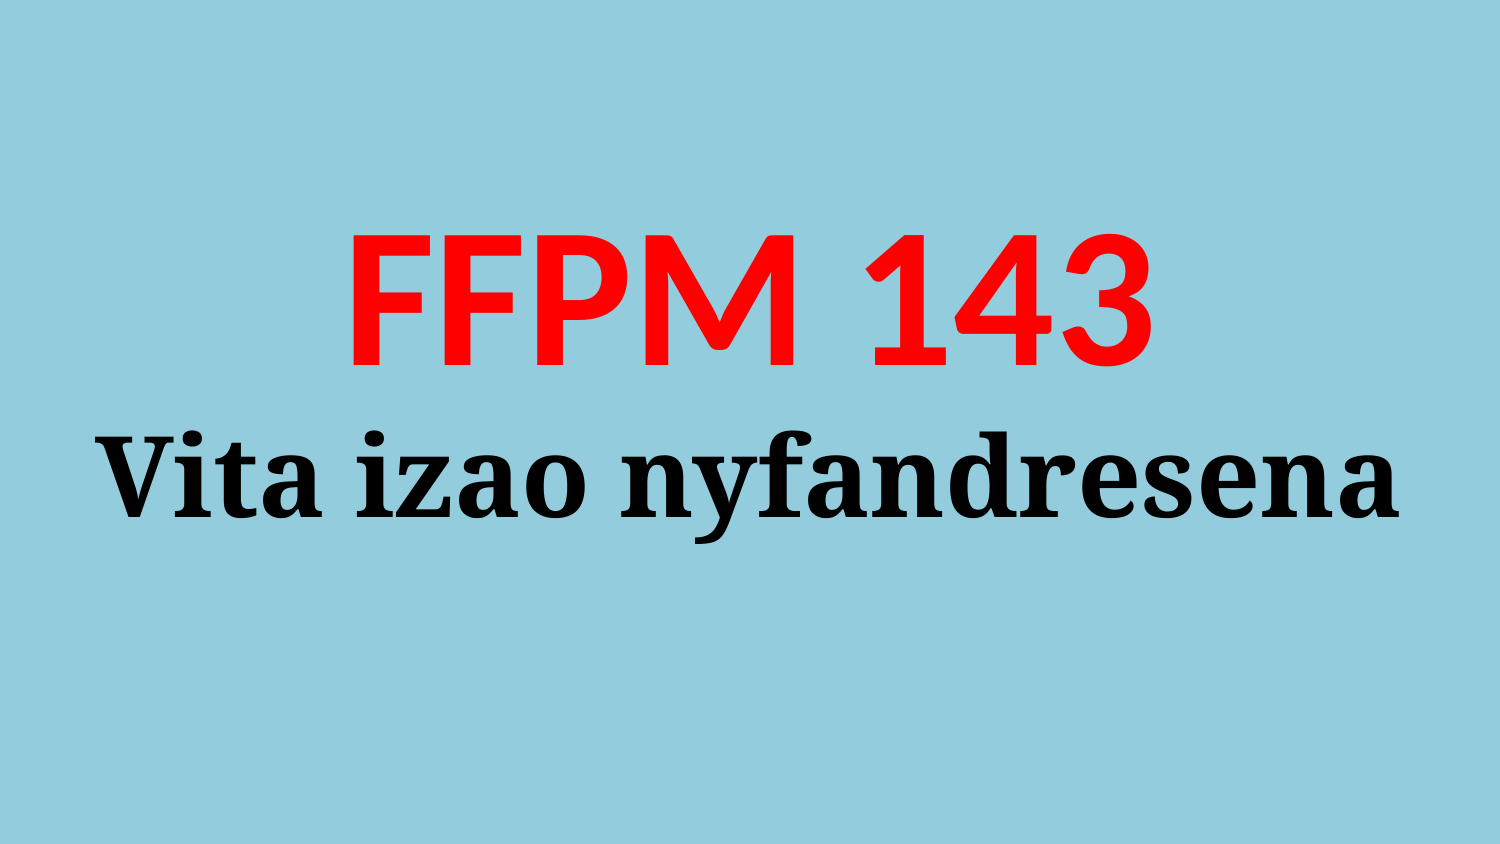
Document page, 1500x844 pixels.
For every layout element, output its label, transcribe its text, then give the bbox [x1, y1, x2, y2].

title FFPM 143 Vita izao nyfandresena [0, 262, 1500, 443]
